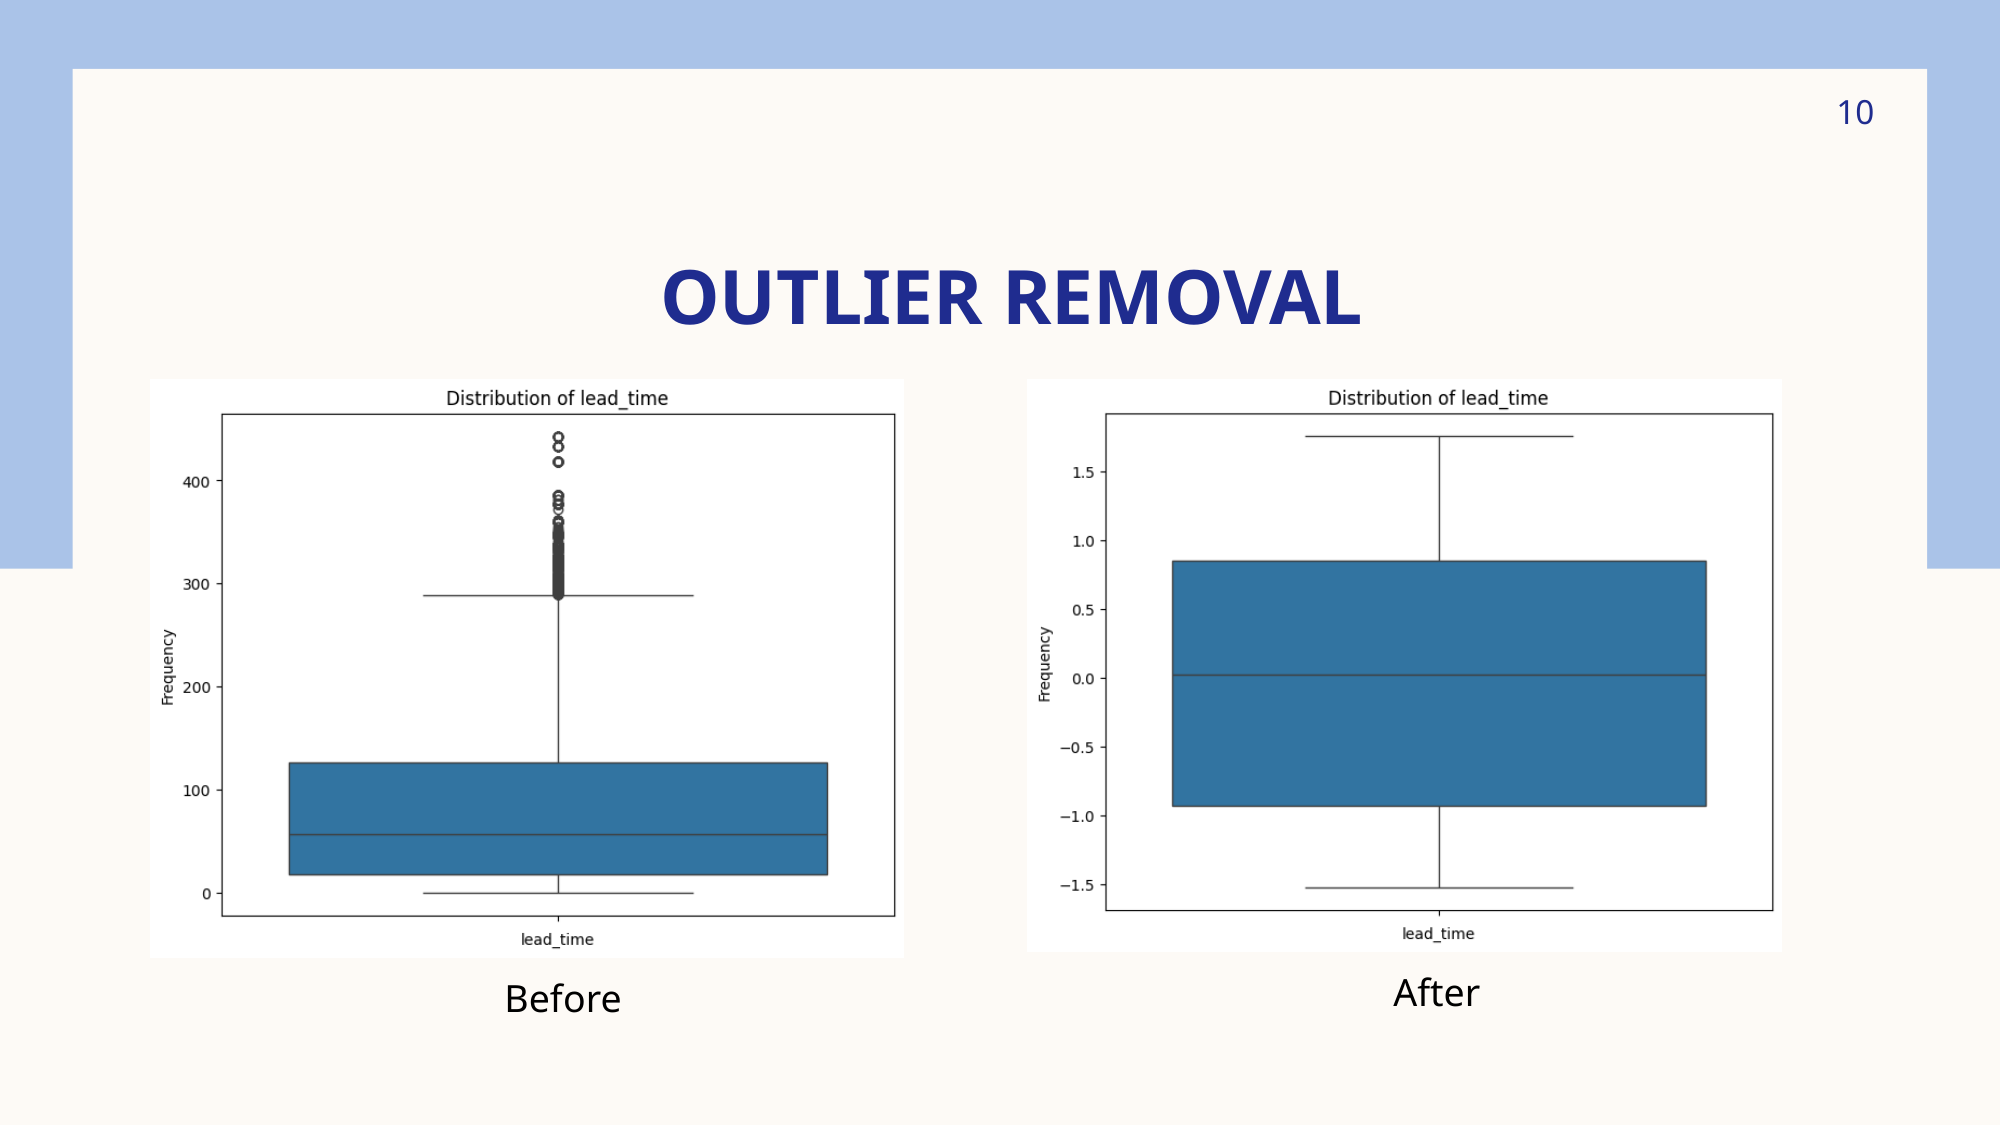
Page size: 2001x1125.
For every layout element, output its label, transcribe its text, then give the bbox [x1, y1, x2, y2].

text_box After [1352, 961, 1522, 1022]
title OUTLIER REMOVAL [150, 173, 1875, 340]
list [1027, 379, 1782, 952]
slide_number 10 [1699, 75, 1875, 153]
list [149, 379, 904, 958]
text_box Before [478, 967, 648, 1028]
